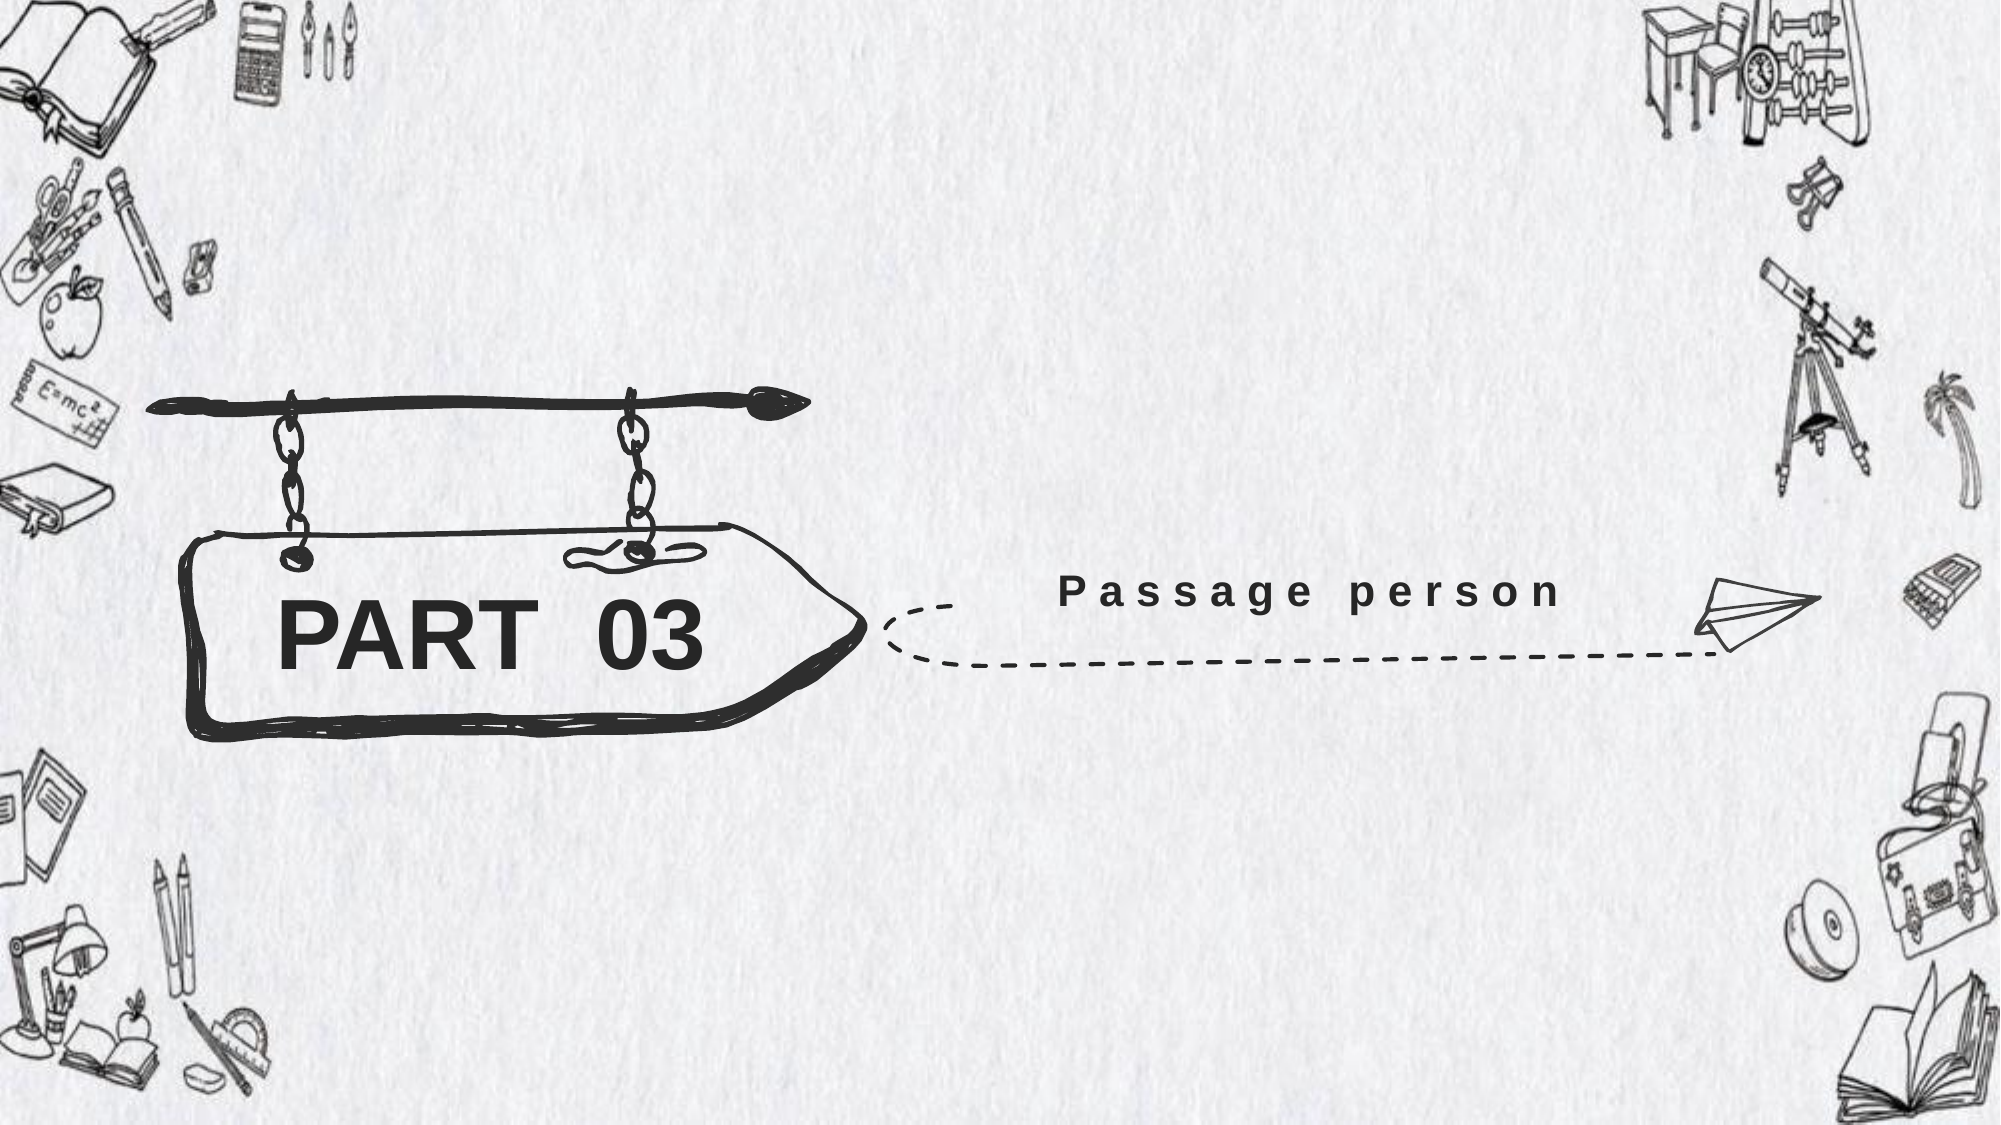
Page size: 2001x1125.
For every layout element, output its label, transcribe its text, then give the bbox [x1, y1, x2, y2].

text_box PART 03 [260, 562, 728, 699]
picture [0, 0, 2000, 1125]
title Passage person [953, 554, 1676, 677]
